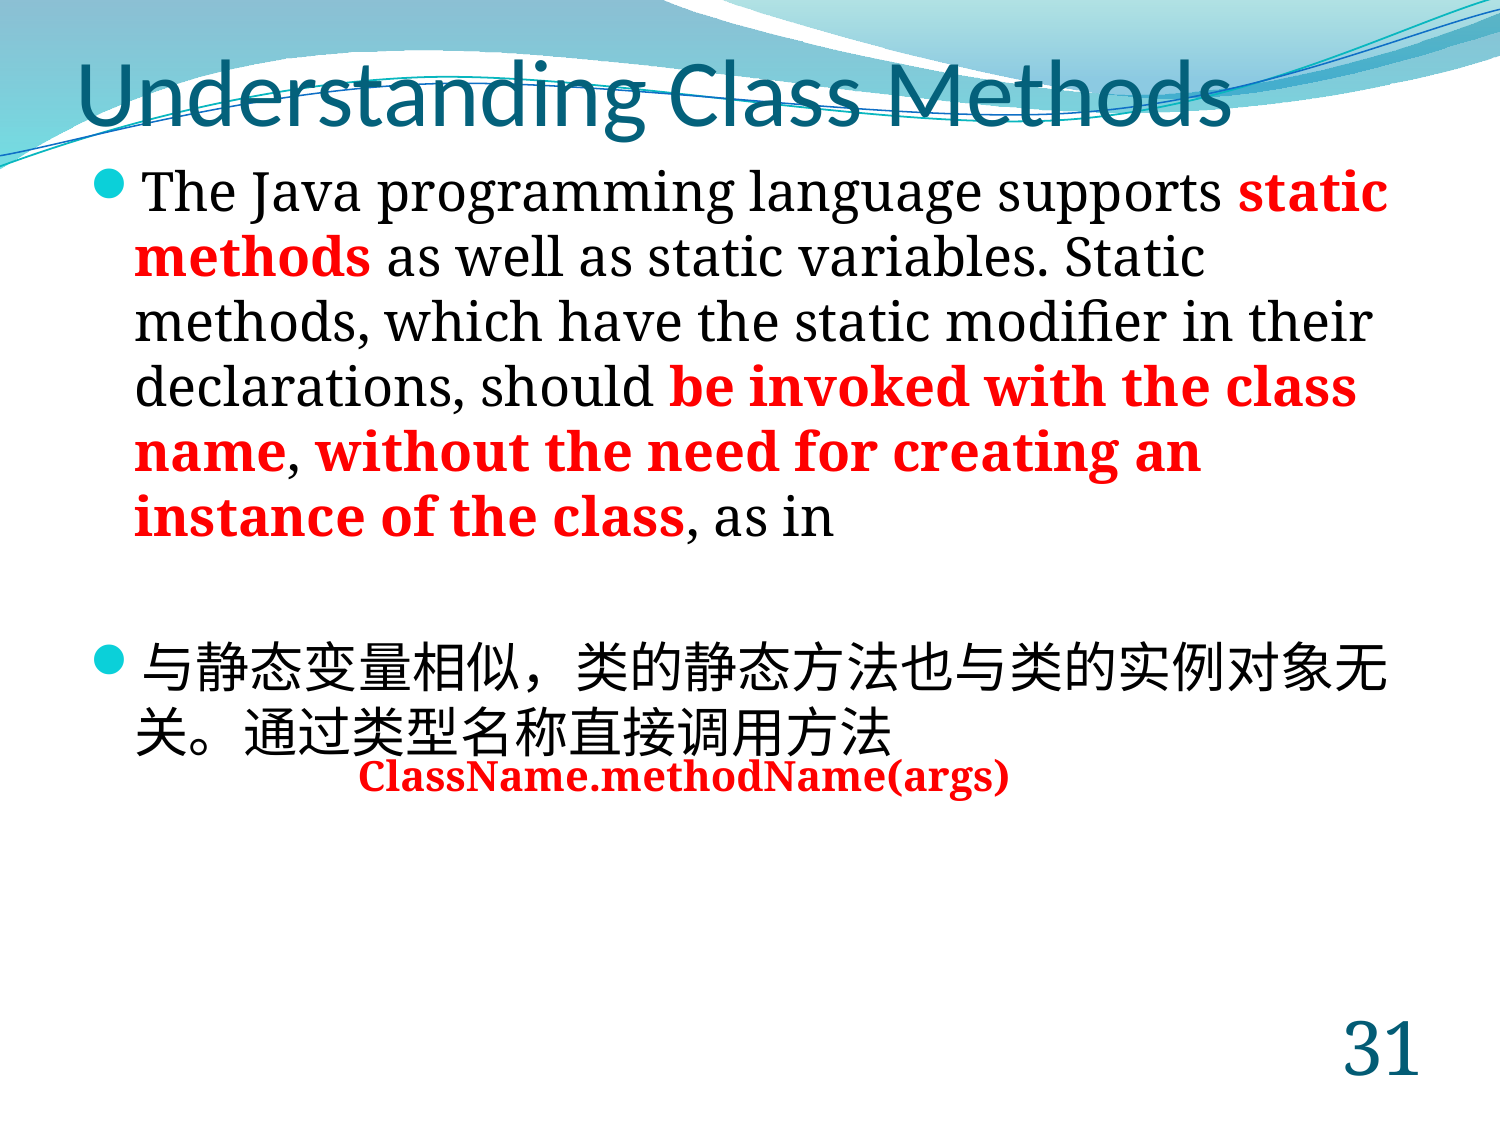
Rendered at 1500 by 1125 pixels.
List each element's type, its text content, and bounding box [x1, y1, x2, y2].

title Understanding Class Methods [75, 22, 1426, 146]
text_box ClassName.methodName(args) [342, 742, 1026, 808]
list The Java programming language supports static methods as well as static variables. Static methods, which have the static modifier in their declarations, should be invoked with the class name, without the need for creating an instance of the class, as in 与静态变量相似，类的静态方法也与类的实例对象无关。通过类型名称直接调用方法 [75, 149, 1425, 1038]
slide_number 30 [1299, 1042, 1425, 1103]
